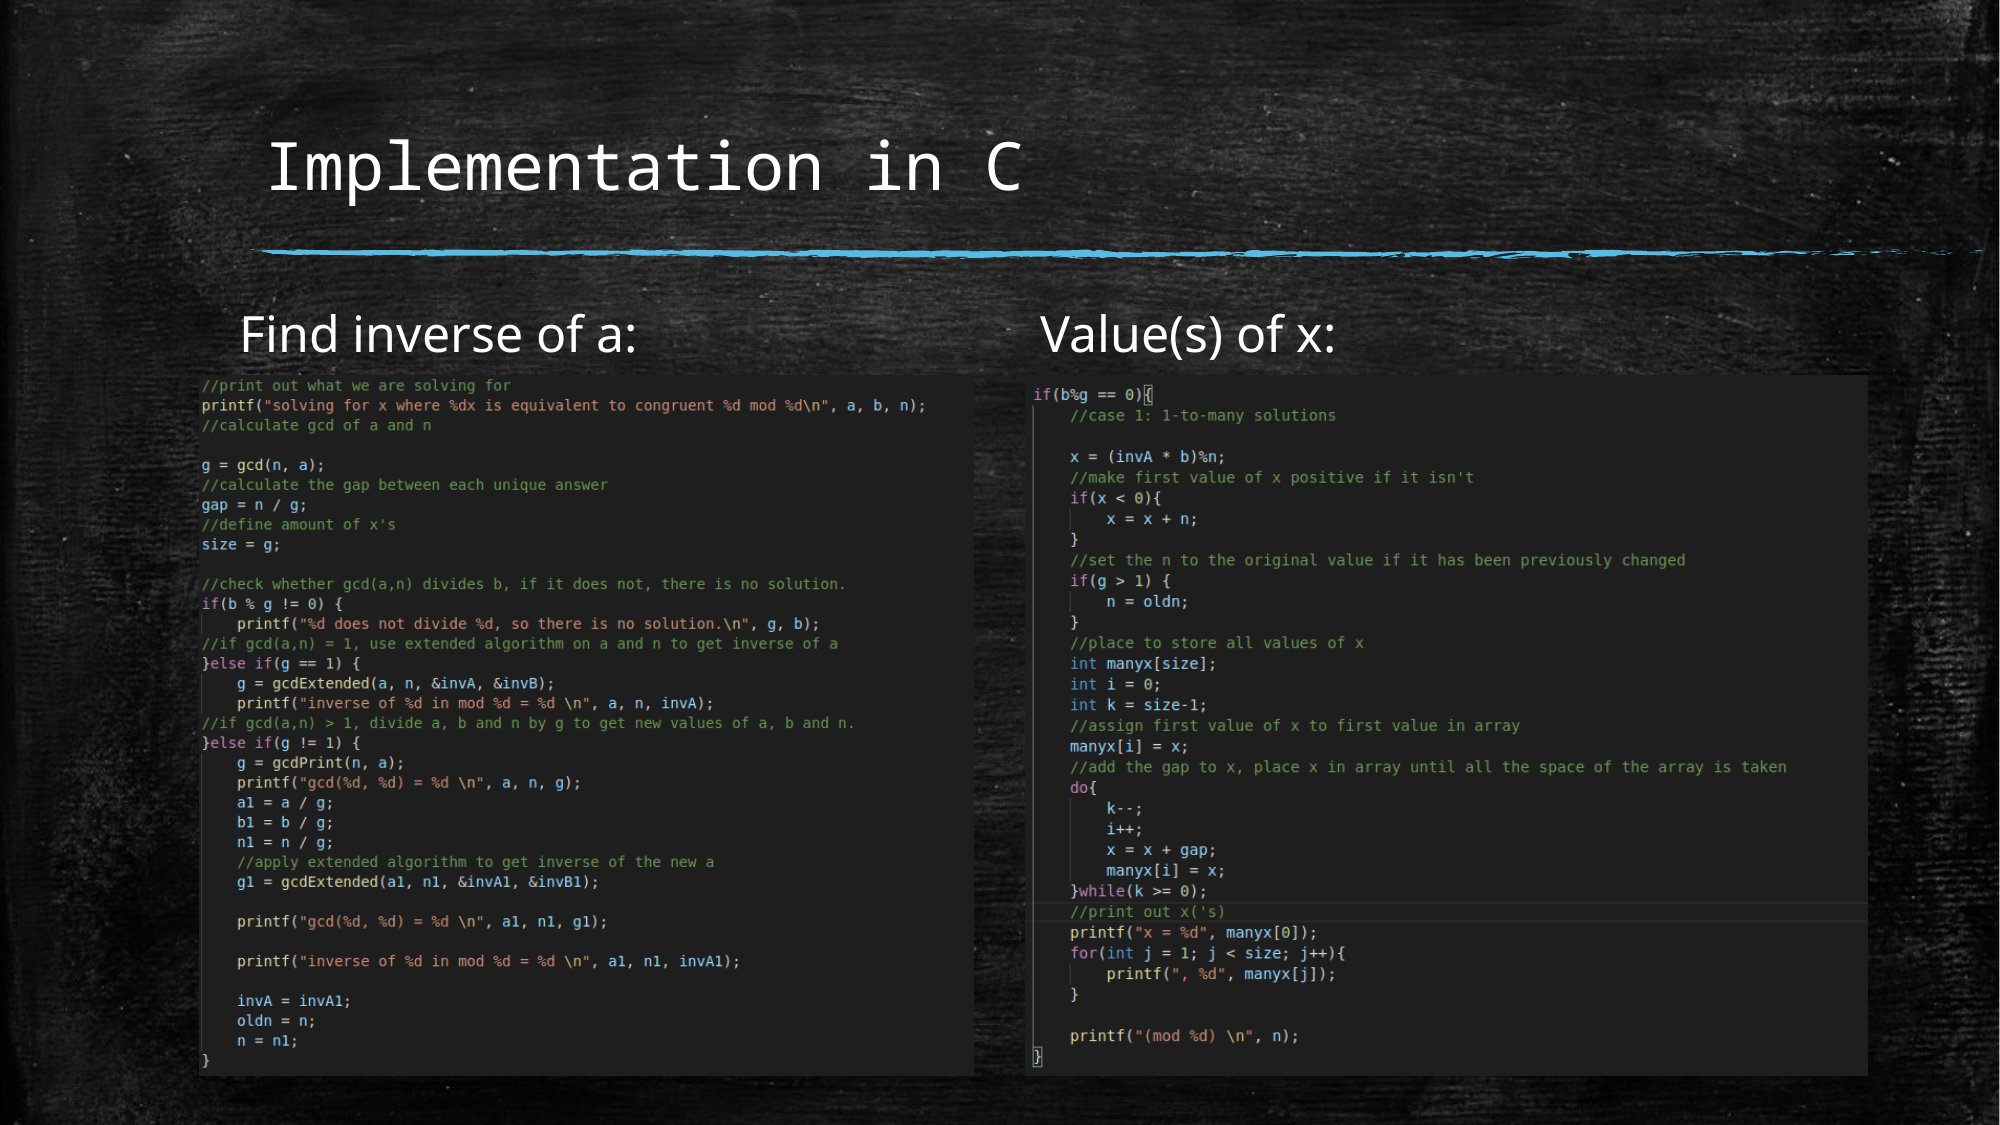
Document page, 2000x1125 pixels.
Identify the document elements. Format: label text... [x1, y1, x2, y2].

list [1025, 375, 1868, 1076]
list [199, 375, 974, 1076]
title Implementation in C [249, 45, 1750, 213]
list Value(s) of x: [1025, 273, 1750, 375]
list Find inverse of a: [224, 273, 949, 375]
